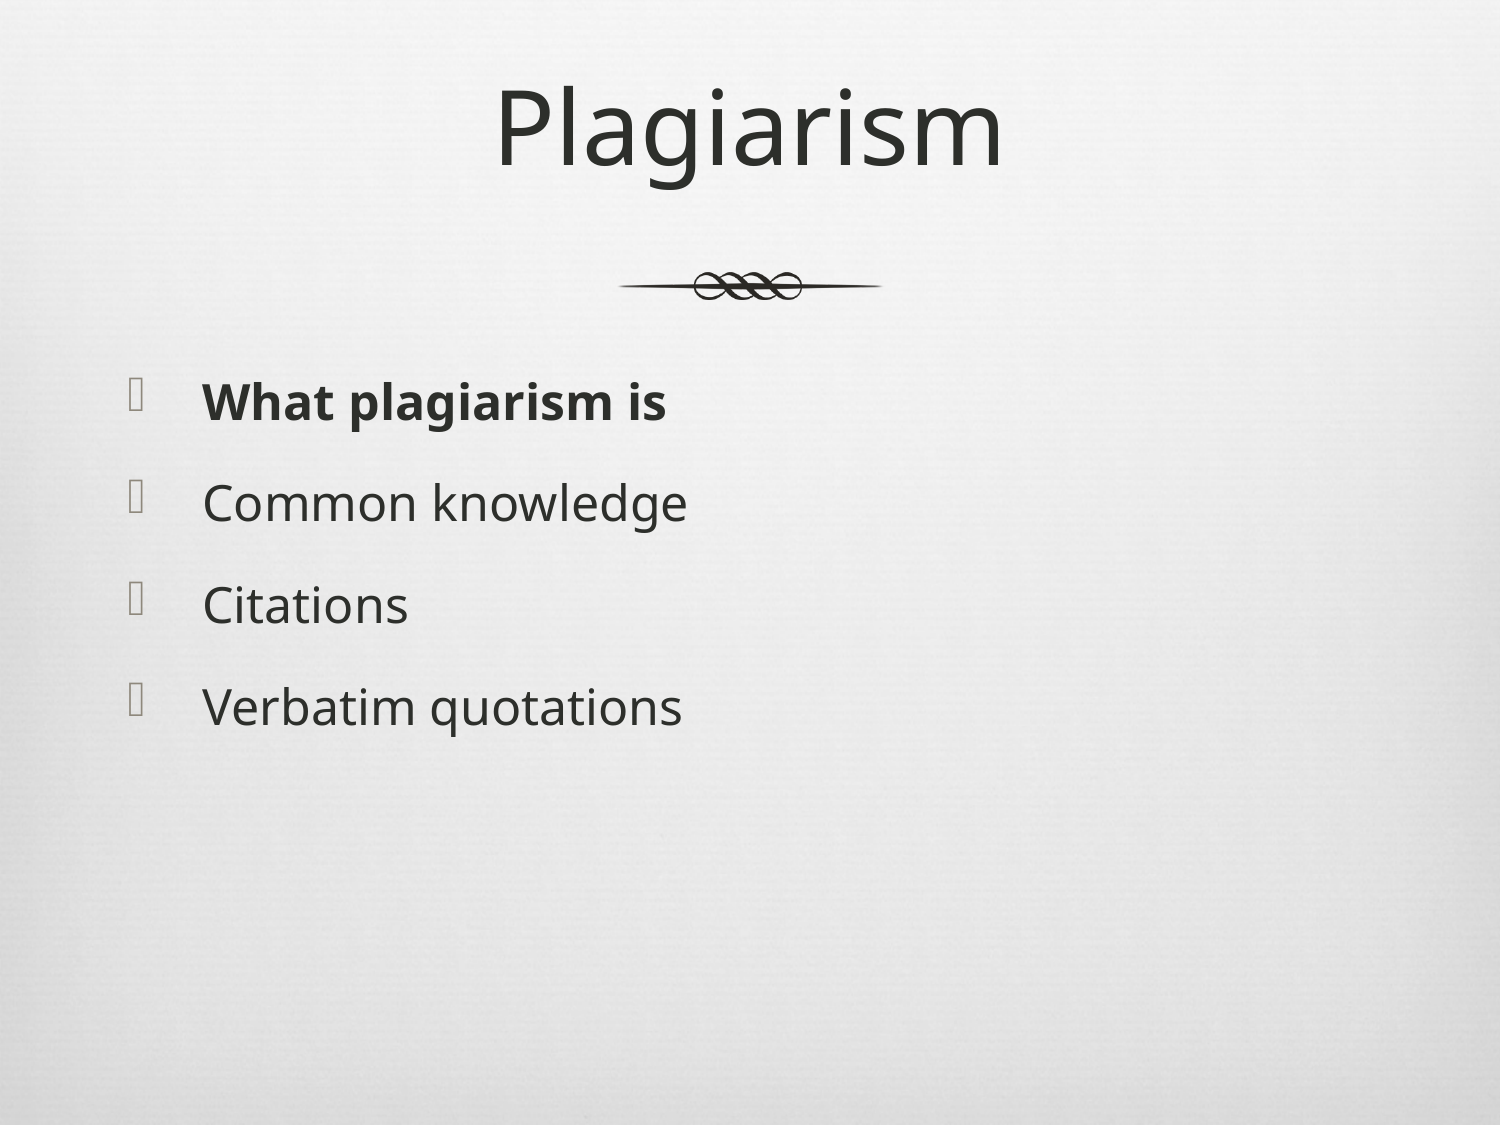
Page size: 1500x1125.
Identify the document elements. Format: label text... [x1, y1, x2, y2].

picture [615, 272, 885, 300]
list What plagiarism is Common knowledge Citations Verbatim quotations [112, 362, 1388, 963]
title Plagiarism [112, 11, 1388, 236]
